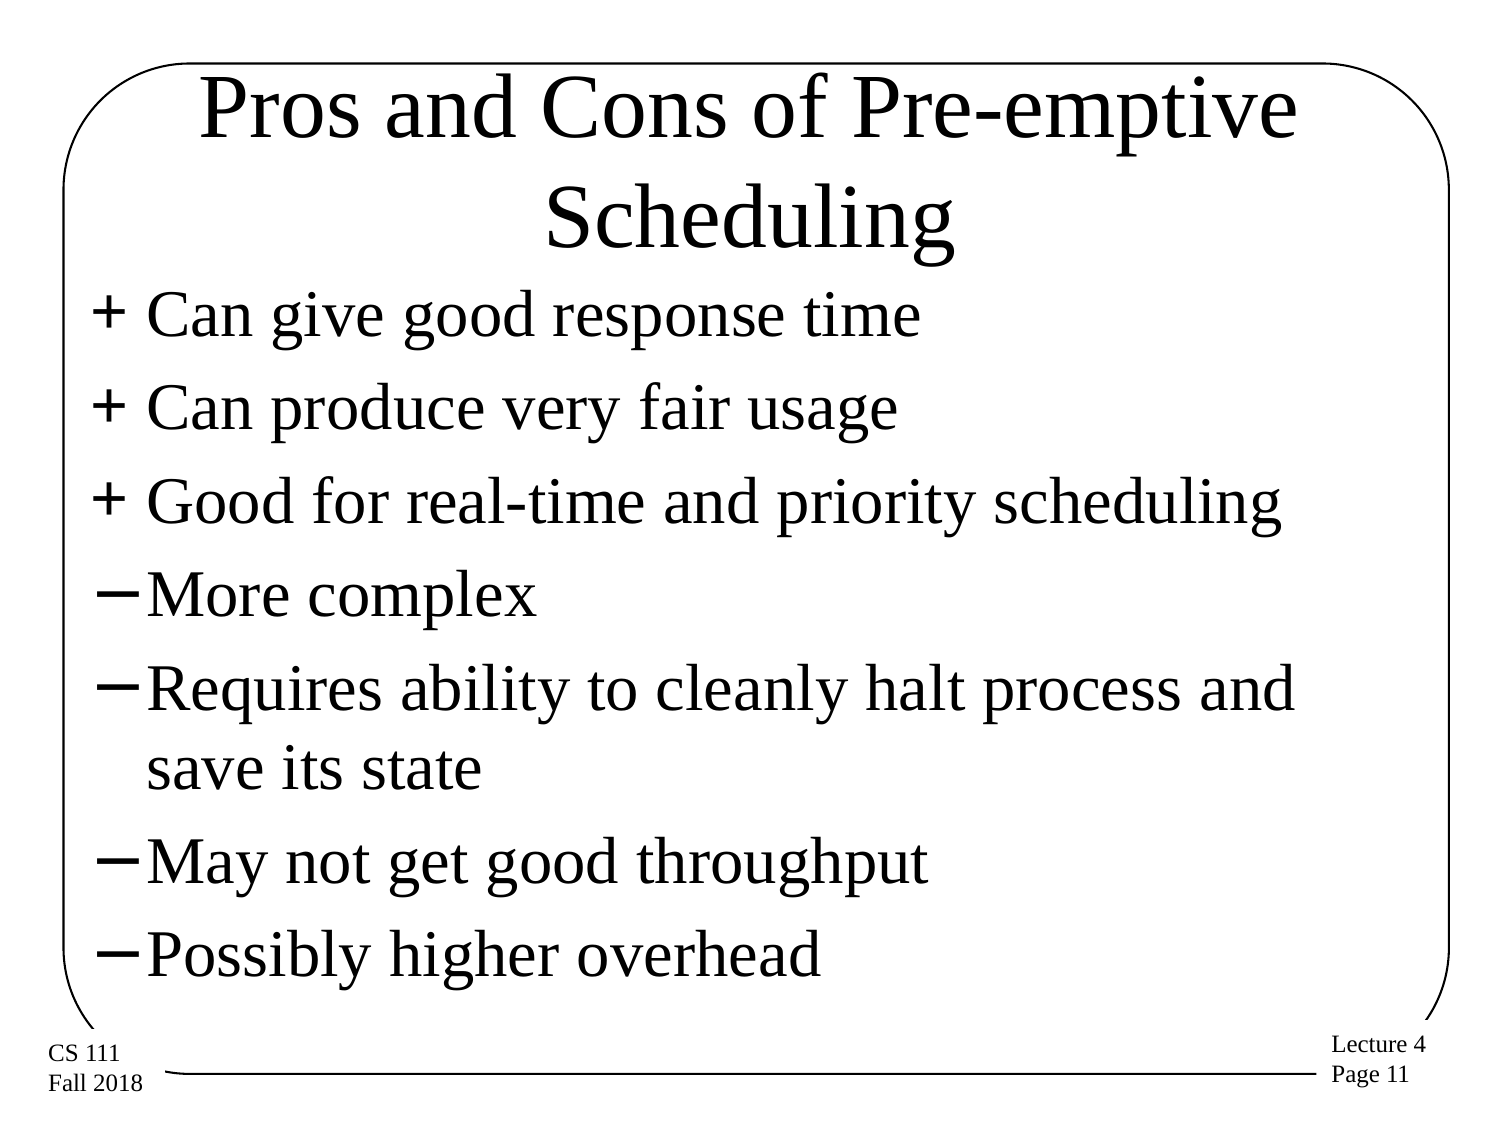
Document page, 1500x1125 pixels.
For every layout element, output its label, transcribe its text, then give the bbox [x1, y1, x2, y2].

list Can give good response time Can produce very fair usage Good for real-time and priority scheduling More complex Requires ability to cleanly halt process and save its state May not get good throughput Possibly higher overhead [74, 262, 1426, 1006]
title Pros and Cons of Pre-emptive Scheduling [74, 61, 1426, 250]
